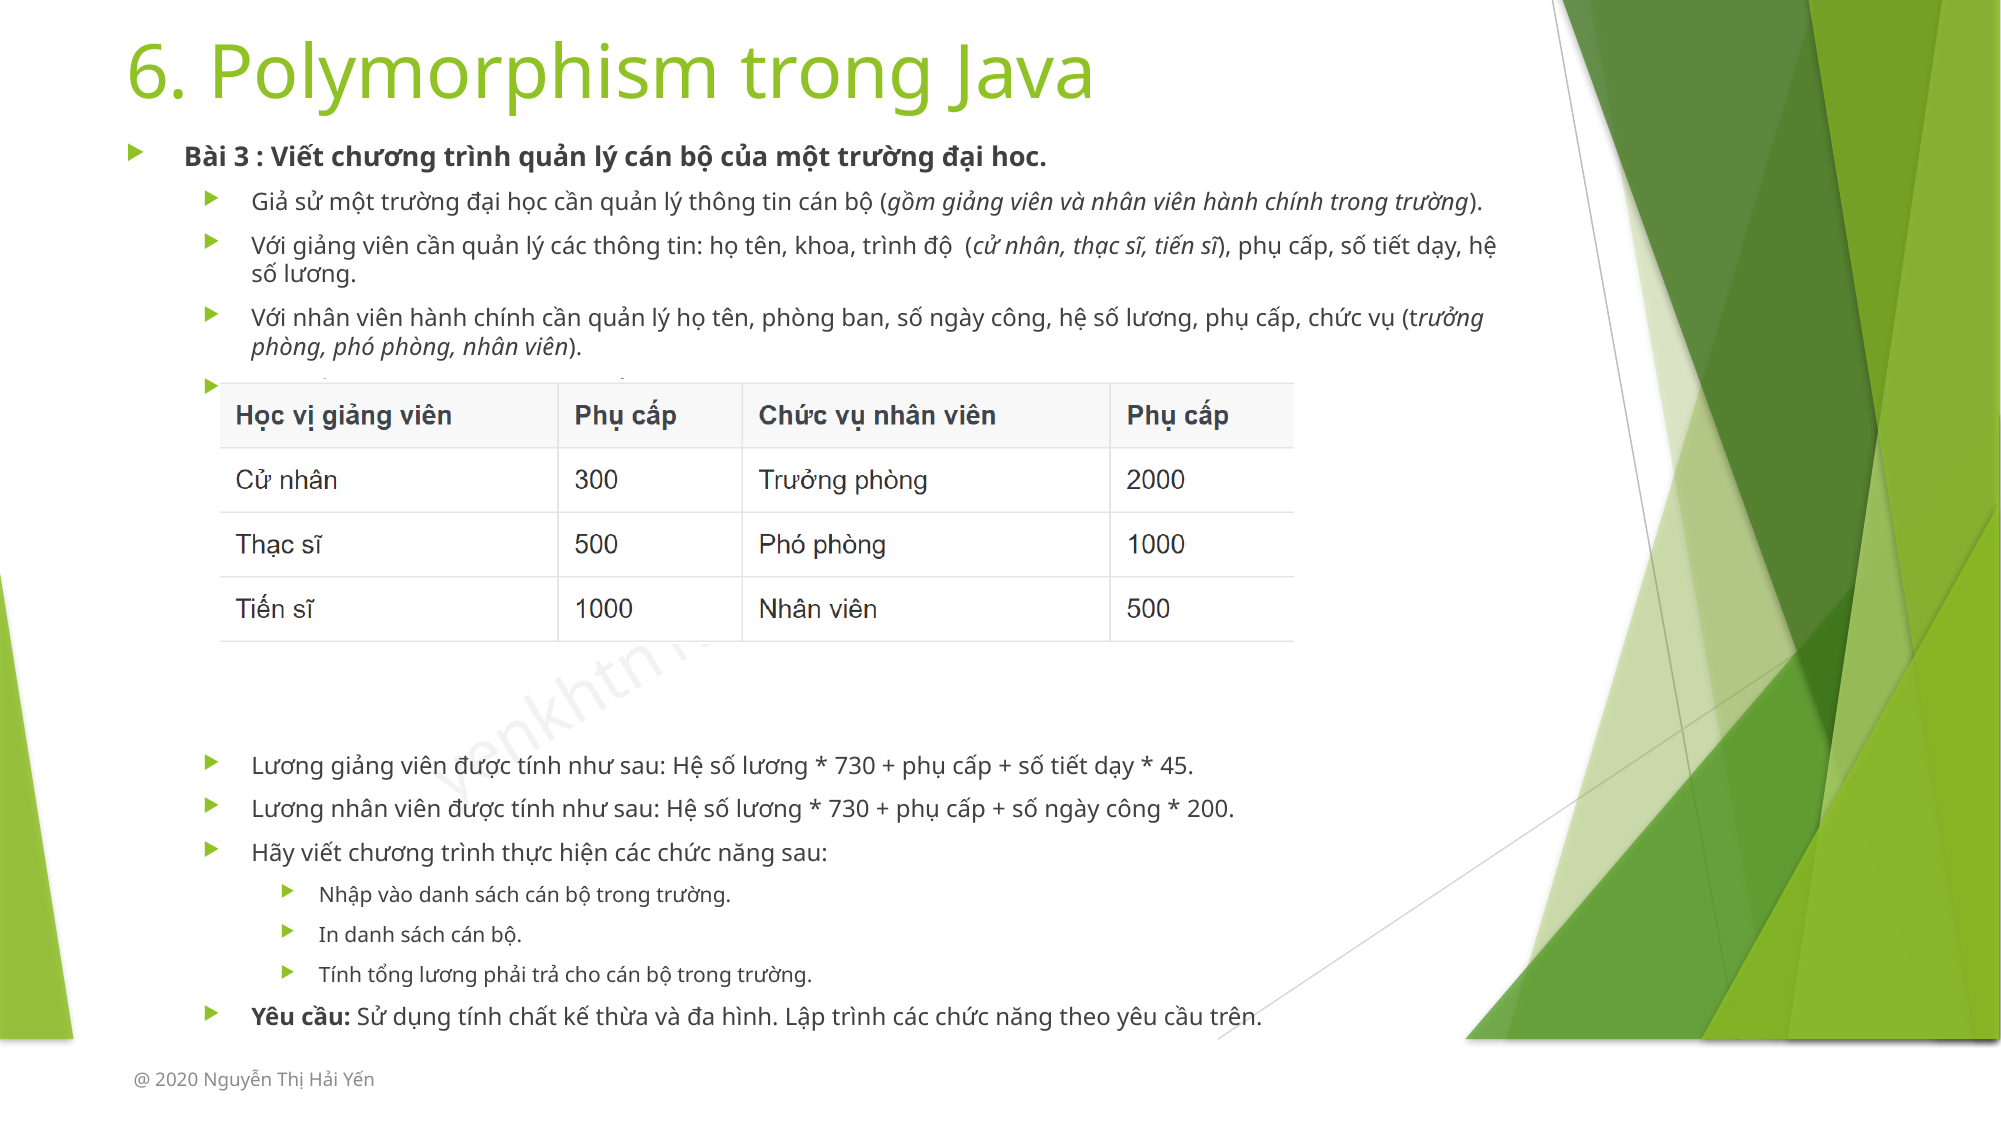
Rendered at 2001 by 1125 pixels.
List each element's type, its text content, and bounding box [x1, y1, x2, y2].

picture [220, 378, 1294, 645]
footer @ 2020 Nguyễn Thị Hải Yến [118, 1049, 1152, 1109]
title 6. Polymorphism trong Java [111, 16, 1522, 131]
list Bài 3 : Viết chương trình quản lý cán bộ của một trường đại hoc. Giả sử một trường đại học cần quản lý thông tin cán bộ (gồm giảng viên và nhân viên hành chính trong trường). Với giảng viên cần quản lý các thông tin: họ tên, khoa, trình độ (cử nhân, thạc sĩ, tiến sĩ), phụ cấp, số tiết dạy, hệ số lương. Với nhân viên hành chính cần quản lý họ tên, phòng ban, số ngày công, hệ số lương, phụ cấp, chức vụ (trưởng phòng, phó phòng, nhân viên). Phụ cấp cán bộ được tính theo bảng sau: Lương giảng viên được tính như sau: Hệ số lương * 730 + phụ cấp + số tiết dạy * 45. Lương nhân viên được tính như sau: Hệ số lương * 730 + phụ cấp + số ngày công * 200. Hãy viết chương trình thực hiện các chức năng sau: Nhập vào danh sách cán bộ trong trường. In danh sách cán bộ. Tính tổng lương phải trả cho cán bộ trong trường. Yêu cầu: Sử dụng tính chất kế thừa và đa hình. Lập trình các chức năng theo yêu cầu trên. [111, 131, 1540, 1049]
